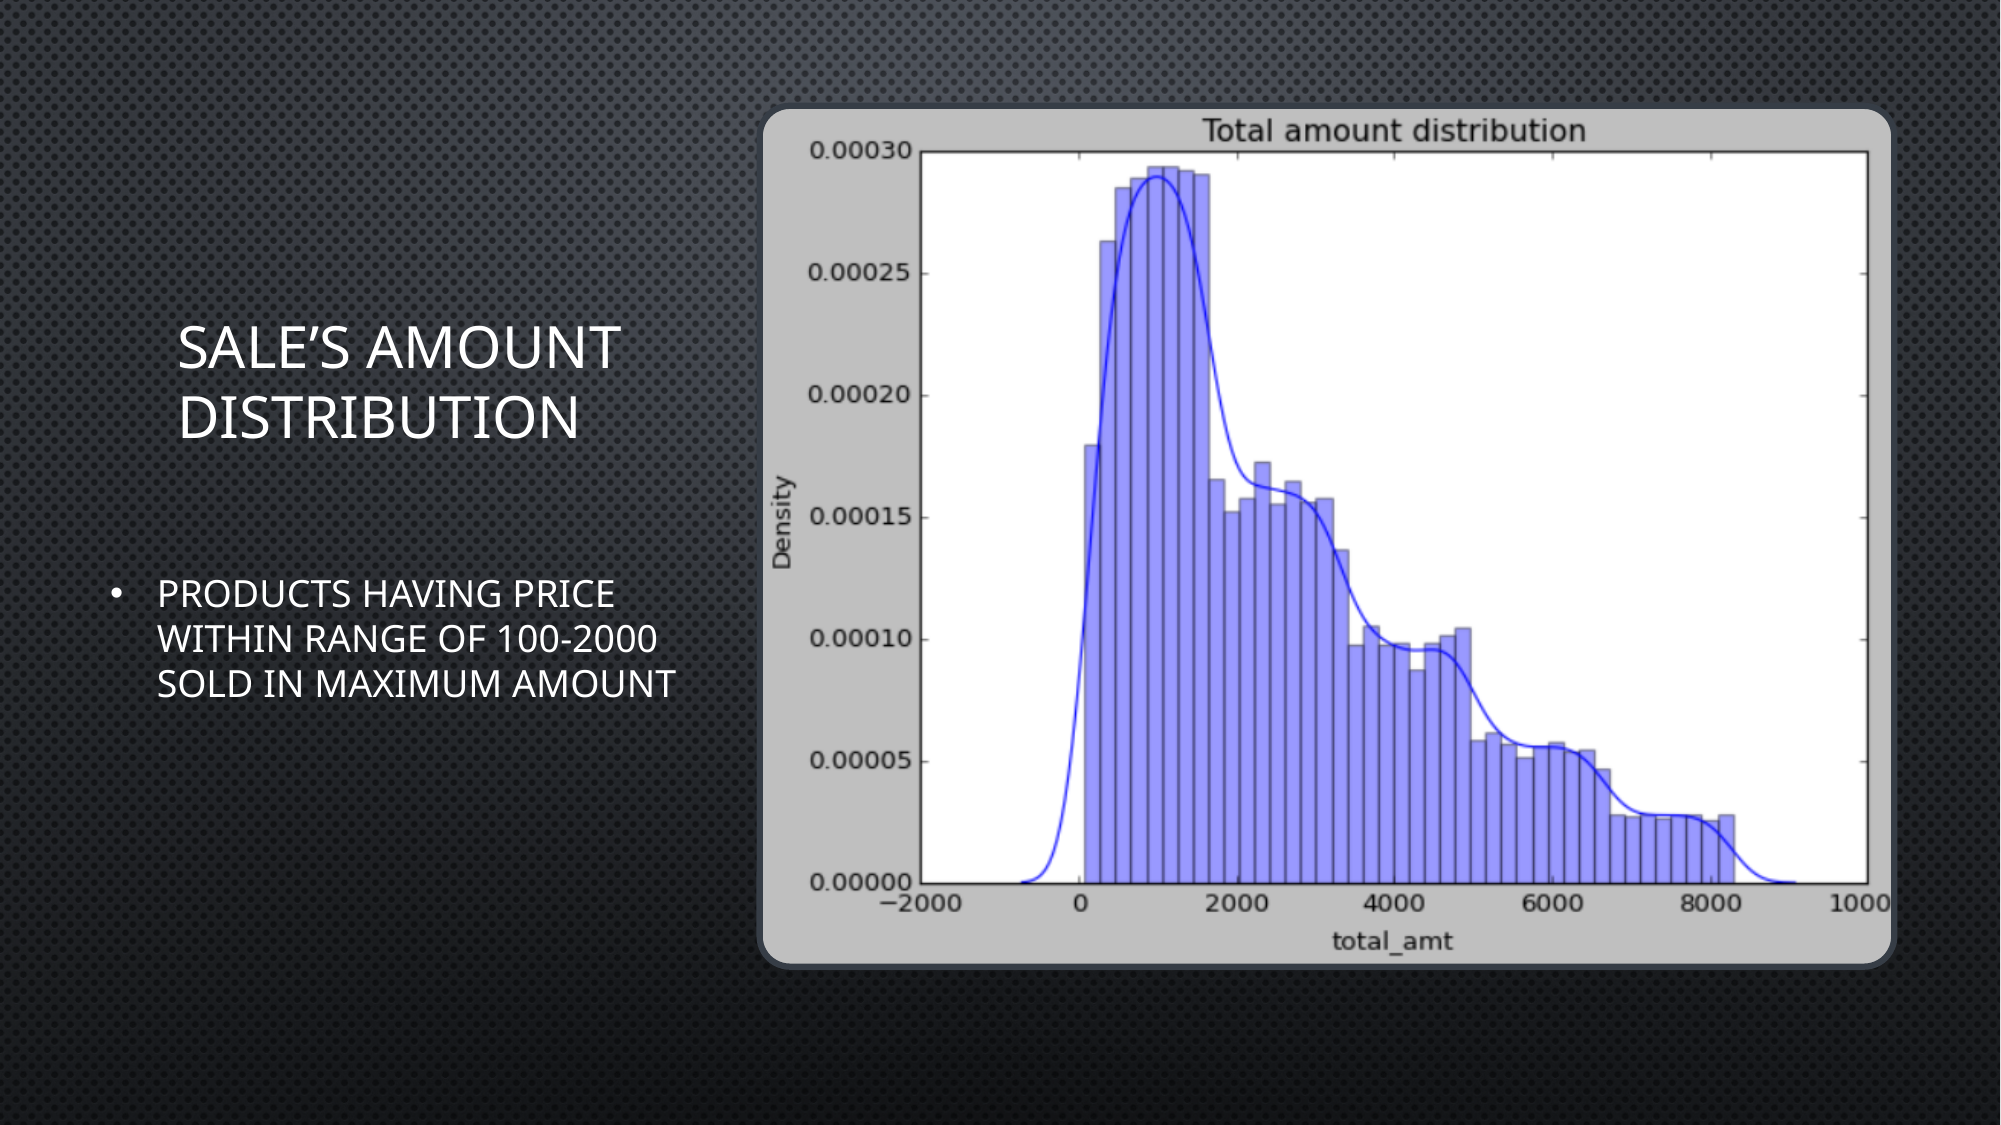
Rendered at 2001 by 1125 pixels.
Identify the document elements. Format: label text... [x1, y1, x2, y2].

picture [759, 105, 1895, 967]
list Products having price within range of 100-2000 sold in maximum amount [94, 373, 756, 902]
title Sale’s amount distribution [161, 223, 756, 373]
